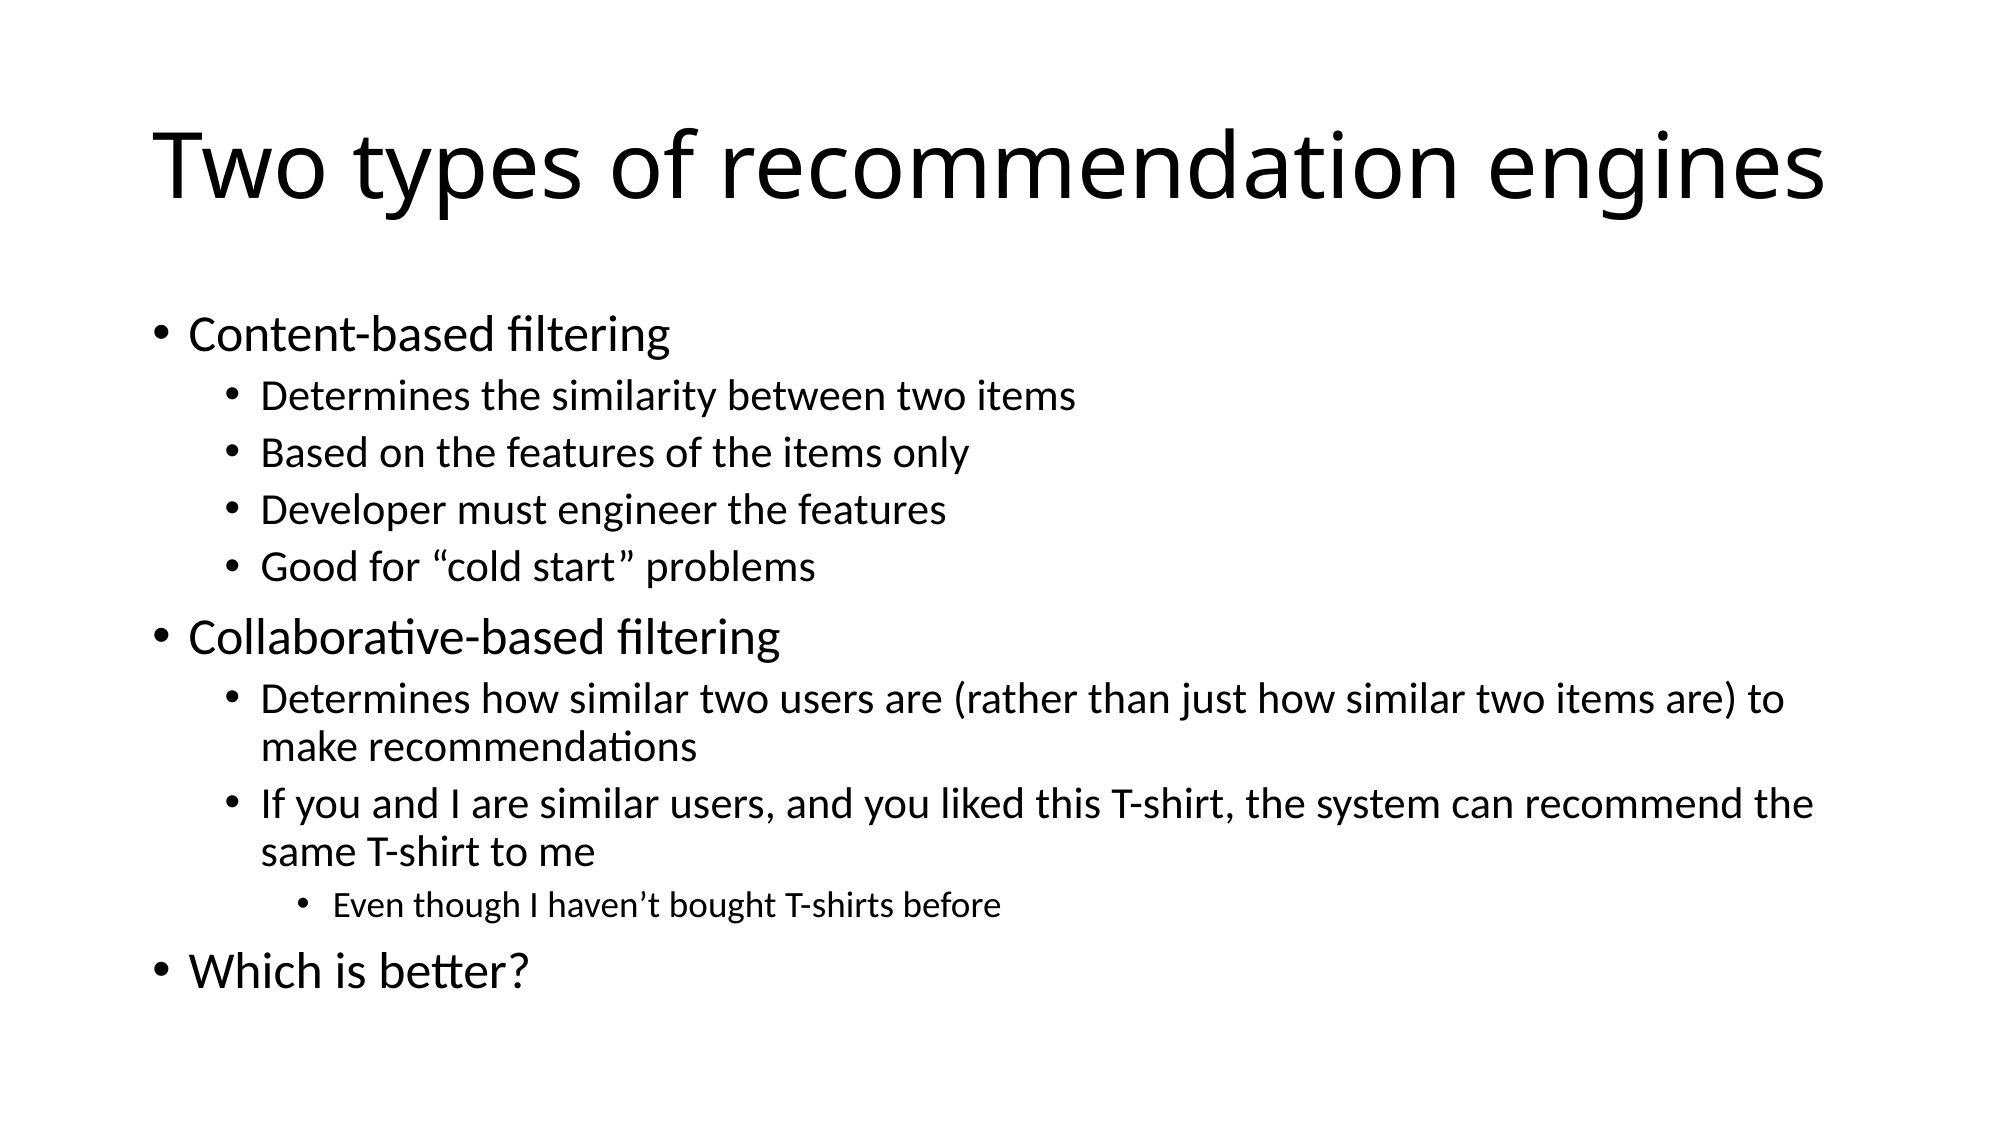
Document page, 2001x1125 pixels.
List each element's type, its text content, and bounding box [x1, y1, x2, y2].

title Two types of recommendation engines [137, 59, 1863, 278]
list Content-based filtering Determines the similarity between two items Based on the features of the items only Developer must engineer the features Good for “cold start” problems Collaborative-based filtering Determines how similar two users are (rather than just how similar two items are) to make recommendations If you and I are similar users, and you liked this T-shirt, the system can recommend the same T-shirt to me Even though I haven’t bought T-shirts before Which is better? [137, 299, 1863, 1014]
